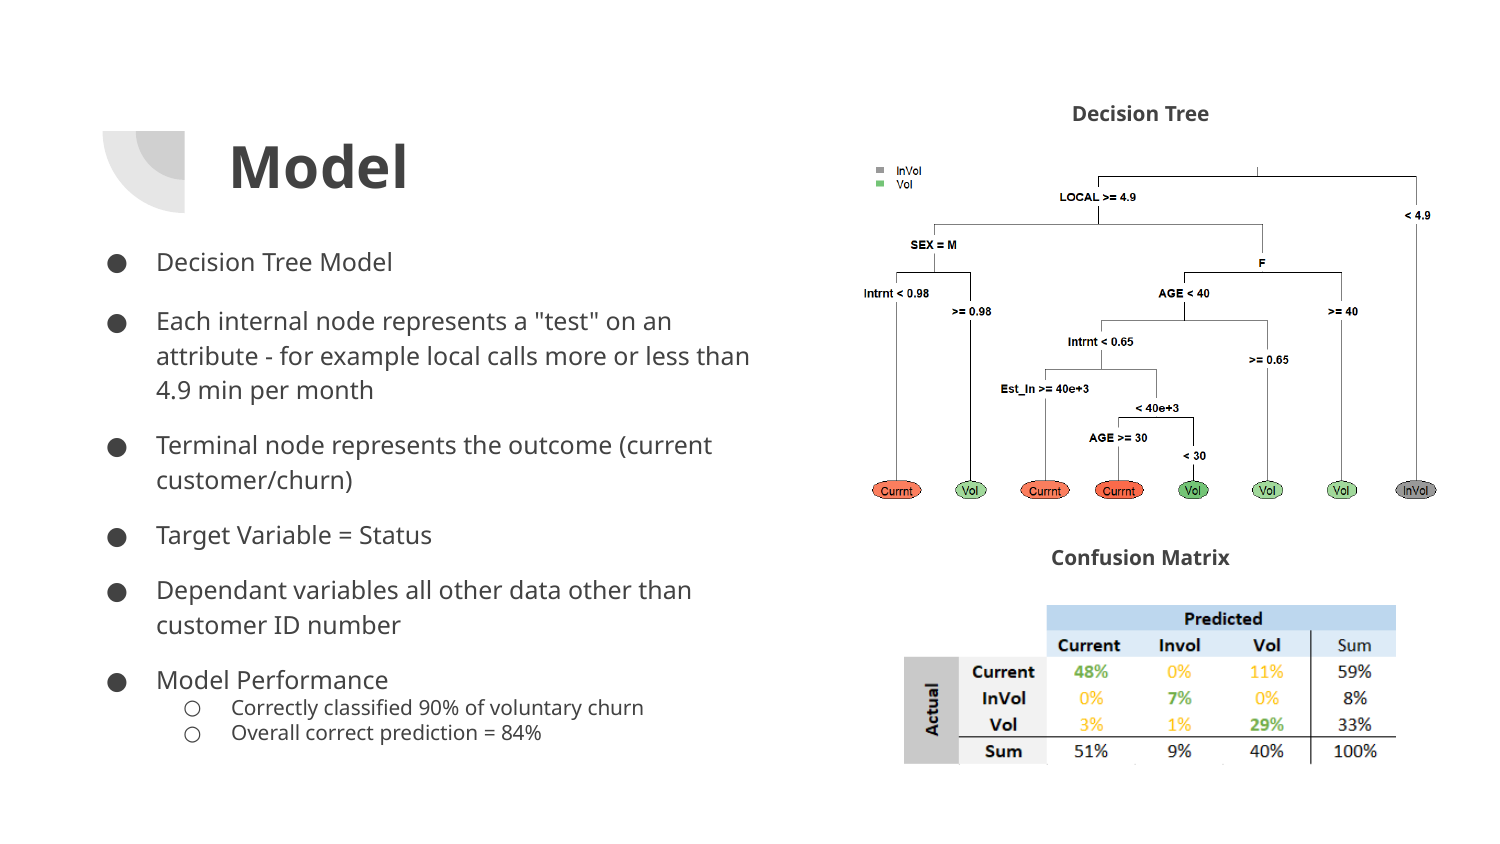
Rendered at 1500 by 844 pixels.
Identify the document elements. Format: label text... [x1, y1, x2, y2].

title Model [213, 115, 1368, 263]
text_box Decision Tree [993, 88, 1288, 139]
picture [830, 161, 1451, 515]
picture [904, 605, 1396, 766]
list Decision Tree Model Each internal node represents a "test" on an attribute - for example local calls more or less than 4.9 min per month Terminal node represents the outcome (current customer/churn) Target Variable = Status Dependant variables all other data other than customer ID number Model Performance Correctly classified 90% of voluntary churn Overall correct prediction = 84% [66, 226, 771, 795]
text_box Confusion Matrix [993, 532, 1288, 583]
